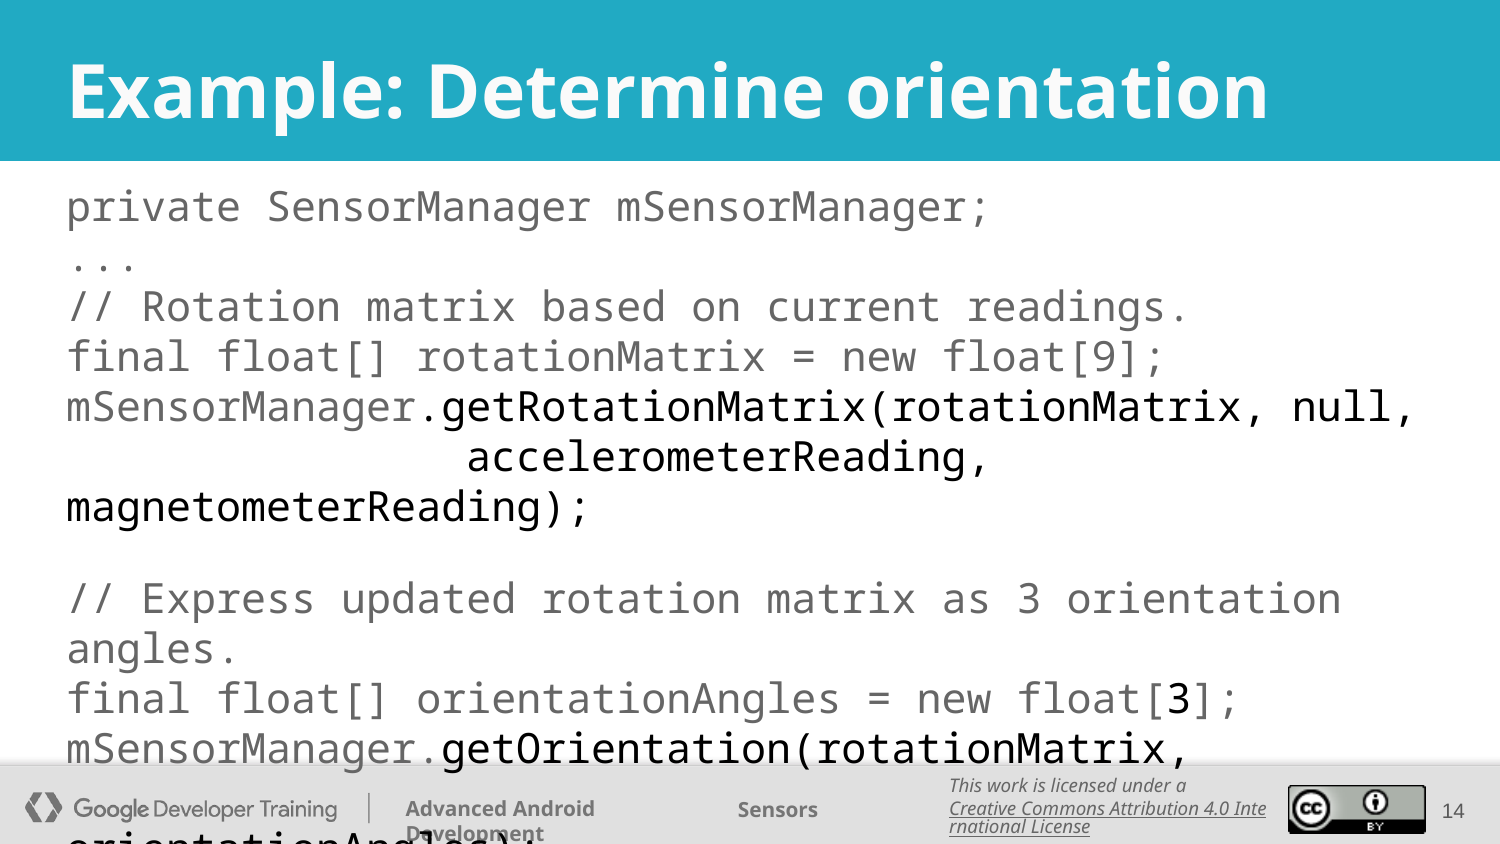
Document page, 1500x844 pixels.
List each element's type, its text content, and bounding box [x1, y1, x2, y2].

title Example: Determine orientation [51, 28, 1449, 122]
picture [0, 161, 1500, 844]
list private SensorManager mSensorManager; ... // Rotation matrix based on current readings. final float[] rotationMatrix = new float[9]; mSensorManager.getRotationMatrix(rotationMatrix, null, accelerometerReading, magnetometerReading); // Express updated rotation matrix as 3 orientation angles. final float[] orientationAngles = new float[3]; mSensorManager.getOrientation(rotationMatrix, orientationAngles); [51, 165, 1449, 778]
slide_number ‹#› [1389, 777, 1480, 842]
